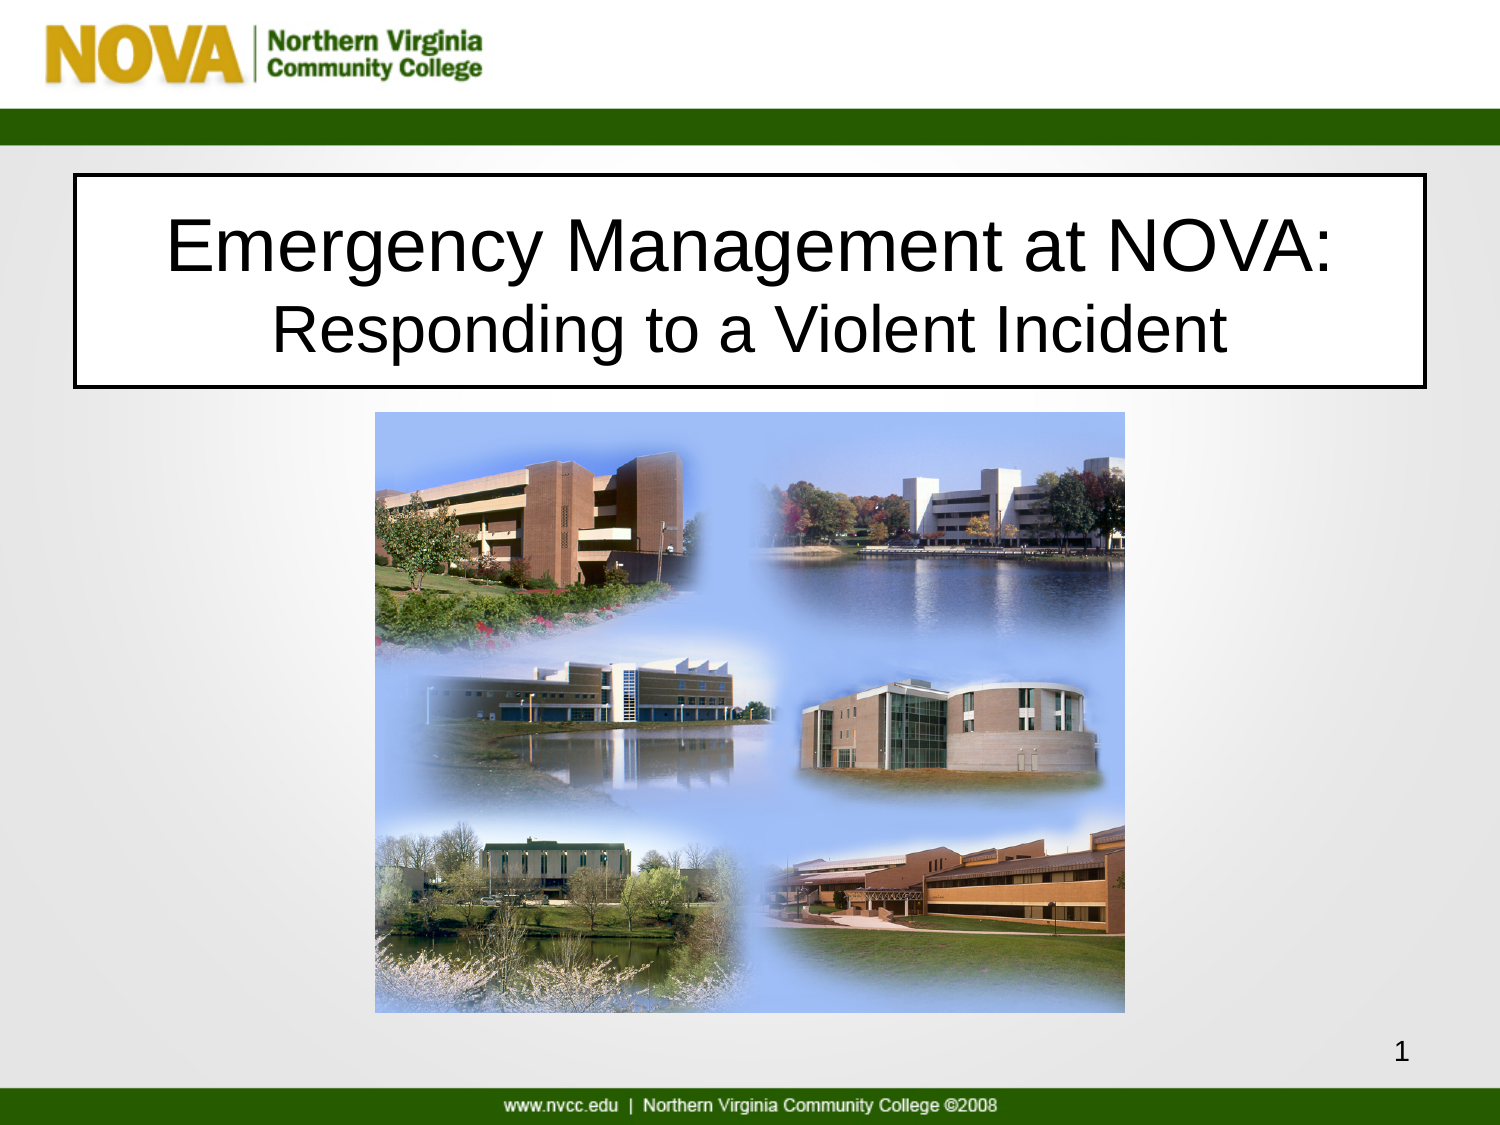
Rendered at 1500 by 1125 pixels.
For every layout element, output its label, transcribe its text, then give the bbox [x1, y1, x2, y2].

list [374, 412, 1126, 1013]
title Emergency Management at NOVA: Responding to a Violent Incident [73, 173, 1427, 389]
picture [0, 0, 1500, 1125]
slide_number 1 [1074, 1024, 1426, 1103]
